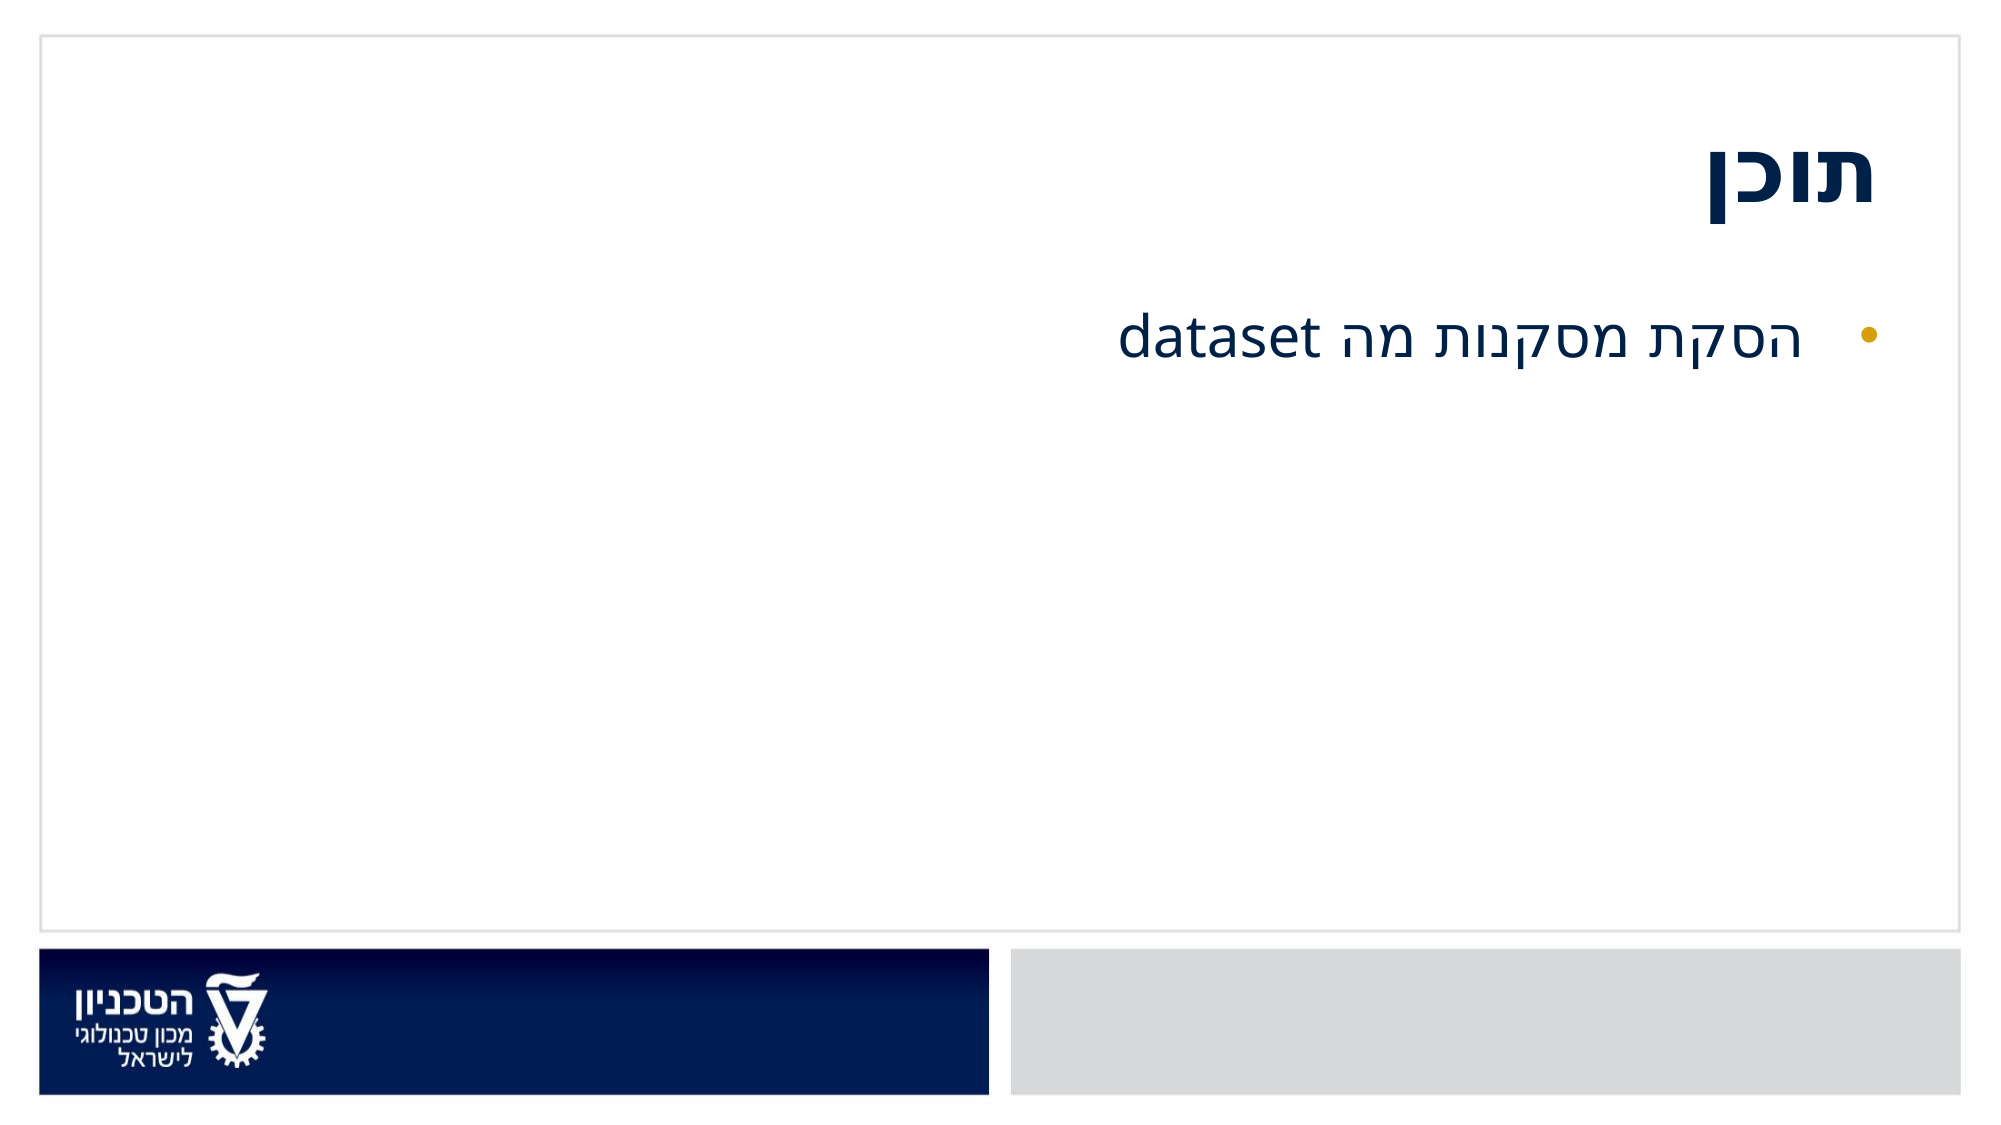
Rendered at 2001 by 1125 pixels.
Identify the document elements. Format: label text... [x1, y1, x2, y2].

picture [0, 0, 2000, 1125]
list הסקת מסקנות מה dataset [57, 299, 1933, 921]
list תוכן [57, 59, 1933, 286]
